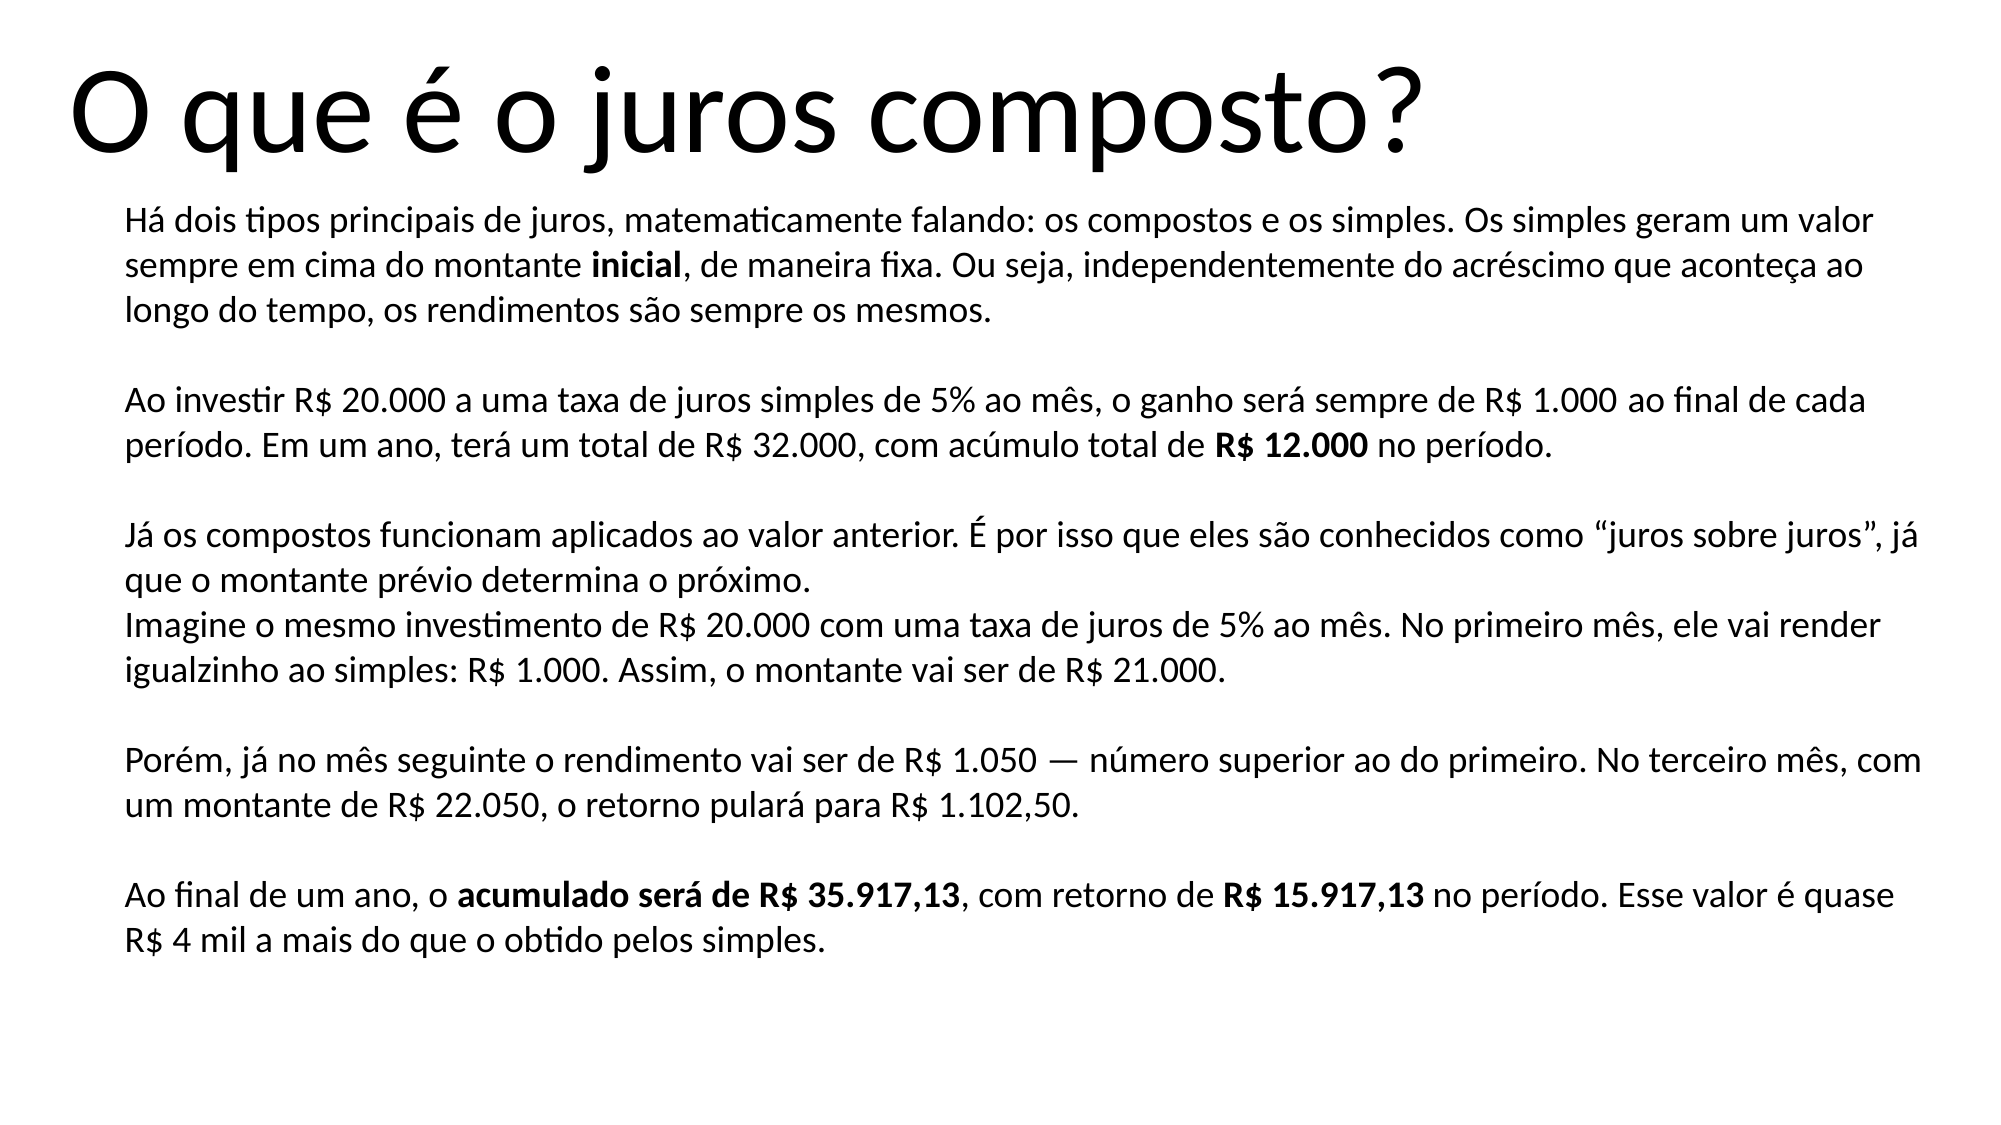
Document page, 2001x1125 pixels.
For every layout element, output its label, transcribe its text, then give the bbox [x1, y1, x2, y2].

text_box Há dois tipos principais de juros, matematicamente falando: os compostos e os simples. Os simples geram um valor sempre em cima do montante inicial, de maneira fixa. Ou seja, independentemente do acréscimo que aconteça ao longo do tempo, os rendimentos são sempre os mesmos. Ao investir R$ 20.000 a uma taxa de juros simples de 5% ao mês, o ganho será sempre de R$ 1.000 ao final de cada período. Em um ano, terá um total de R$ 32.000, com acúmulo total de R$ 12.000 no período. Já os compostos funcionam aplicados ao valor anterior. É por isso que eles são conhecidos como “juros sobre juros”, já que o montante prévio determina o próximo. Imagine o mesmo investimento de R$ 20.000 com uma taxa de juros de 5% ao mês. No primeiro mês, ele vai render igualzinho ao simples: R$ 1.000. Assim, o montante vai ser de R$ 21.000. Porém, já no mês seguinte o rendimento vai ser de R$ 1.050 — número superior ao do primeiro. No terceiro mês, com um montante de R$ 22.050, o retorno pulará para R$ 1.102,50. Ao final de um ano, o acumulado será de R$ 35.917,13, com retorno de R$ 15.917,13 no período. Esse valor é quase R$ 4 mil a mais do que o obtido pelos simples. [109, 187, 1950, 976]
title O que é o juros composto? [0, 12, 1500, 188]
